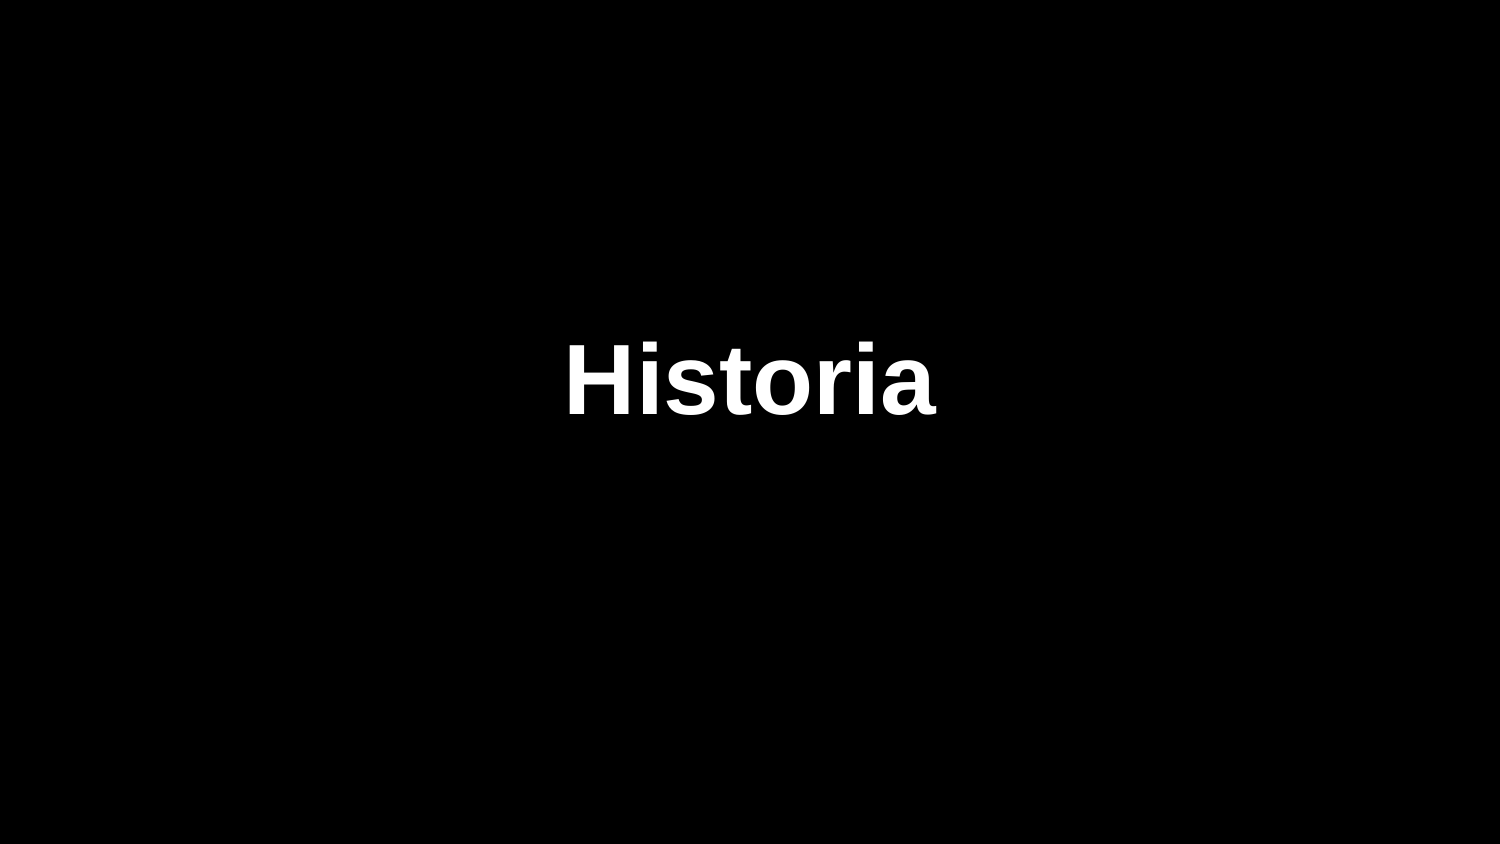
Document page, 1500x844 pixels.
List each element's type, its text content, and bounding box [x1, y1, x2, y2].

title Historia [112, 259, 1388, 450]
